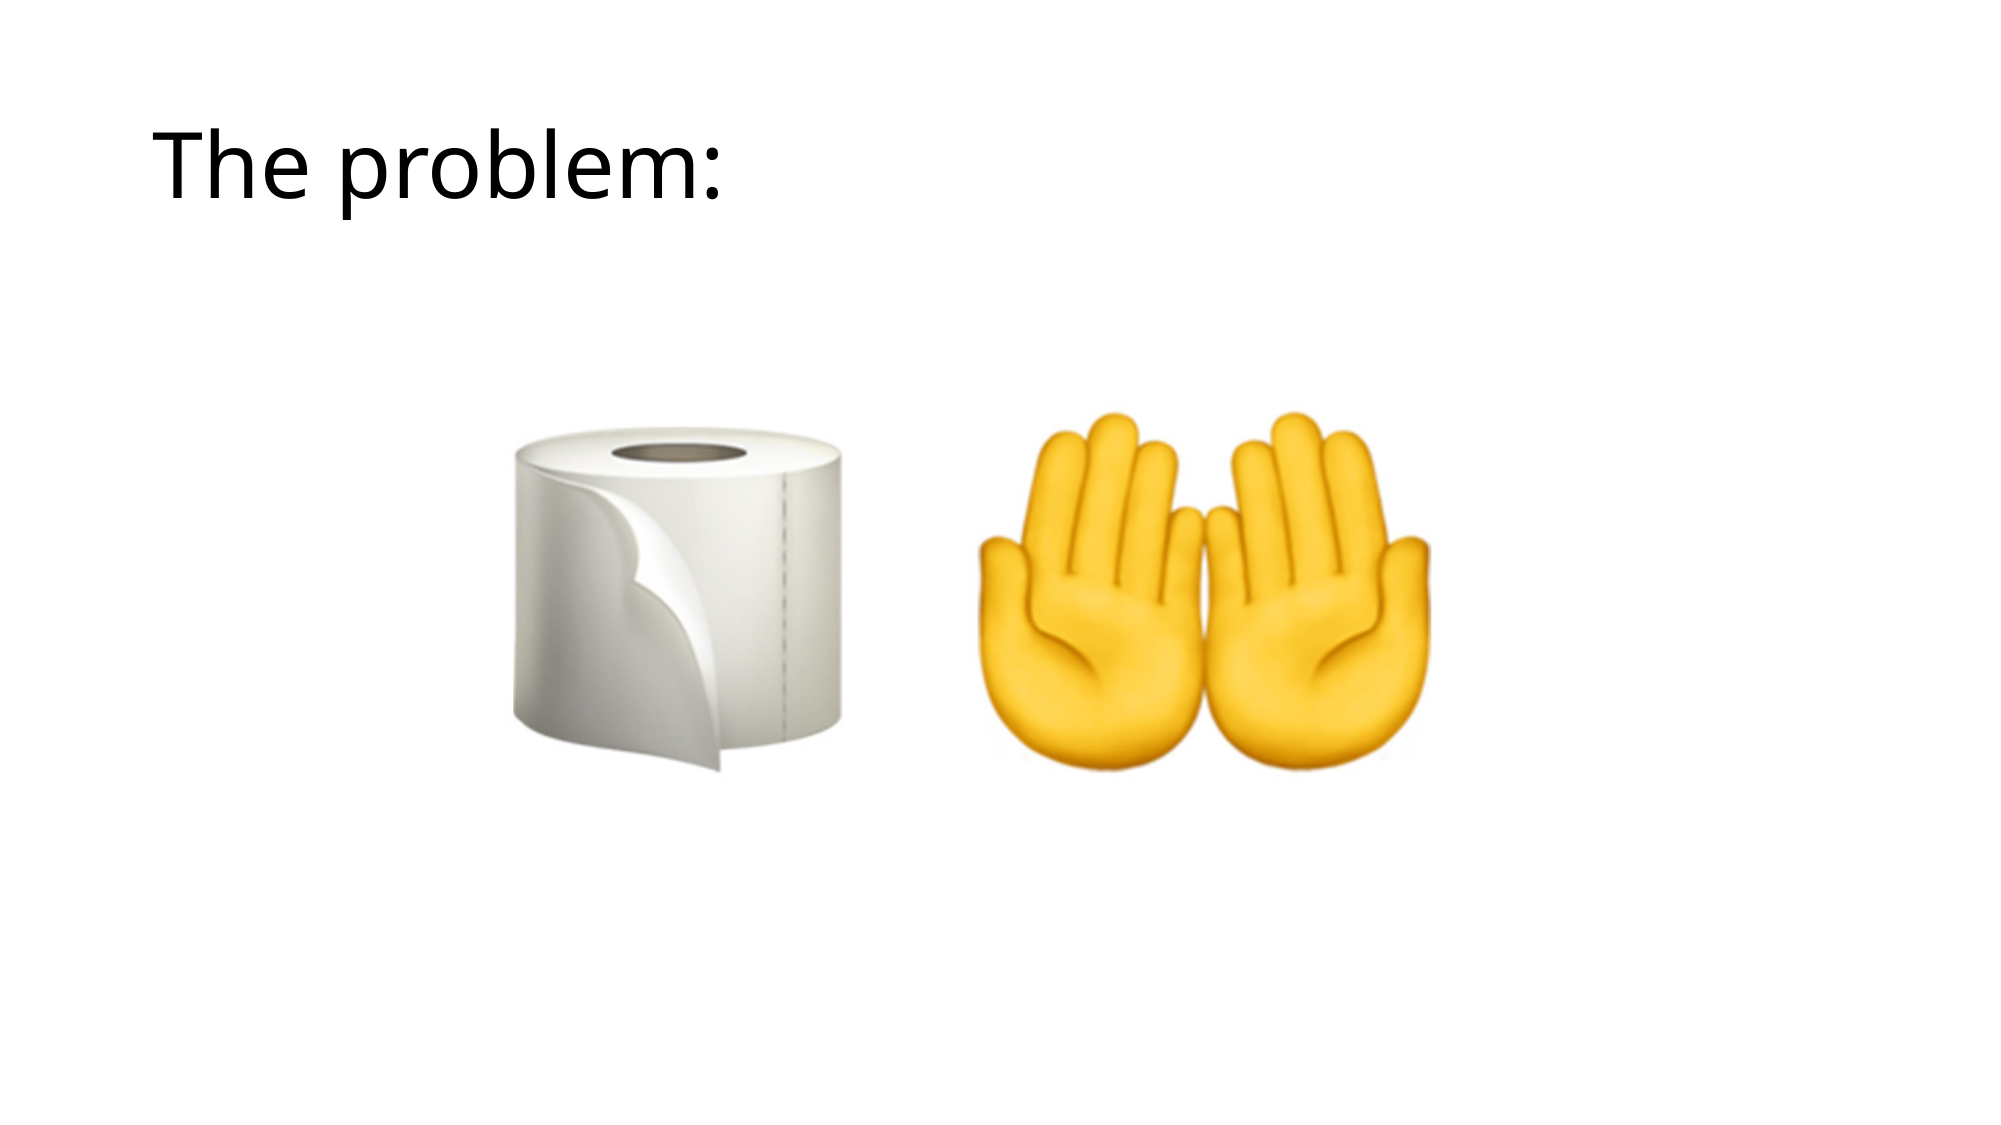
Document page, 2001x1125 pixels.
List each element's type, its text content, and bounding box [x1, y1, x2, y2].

picture [381, 277, 1535, 907]
title The problem: [137, 59, 1863, 278]
